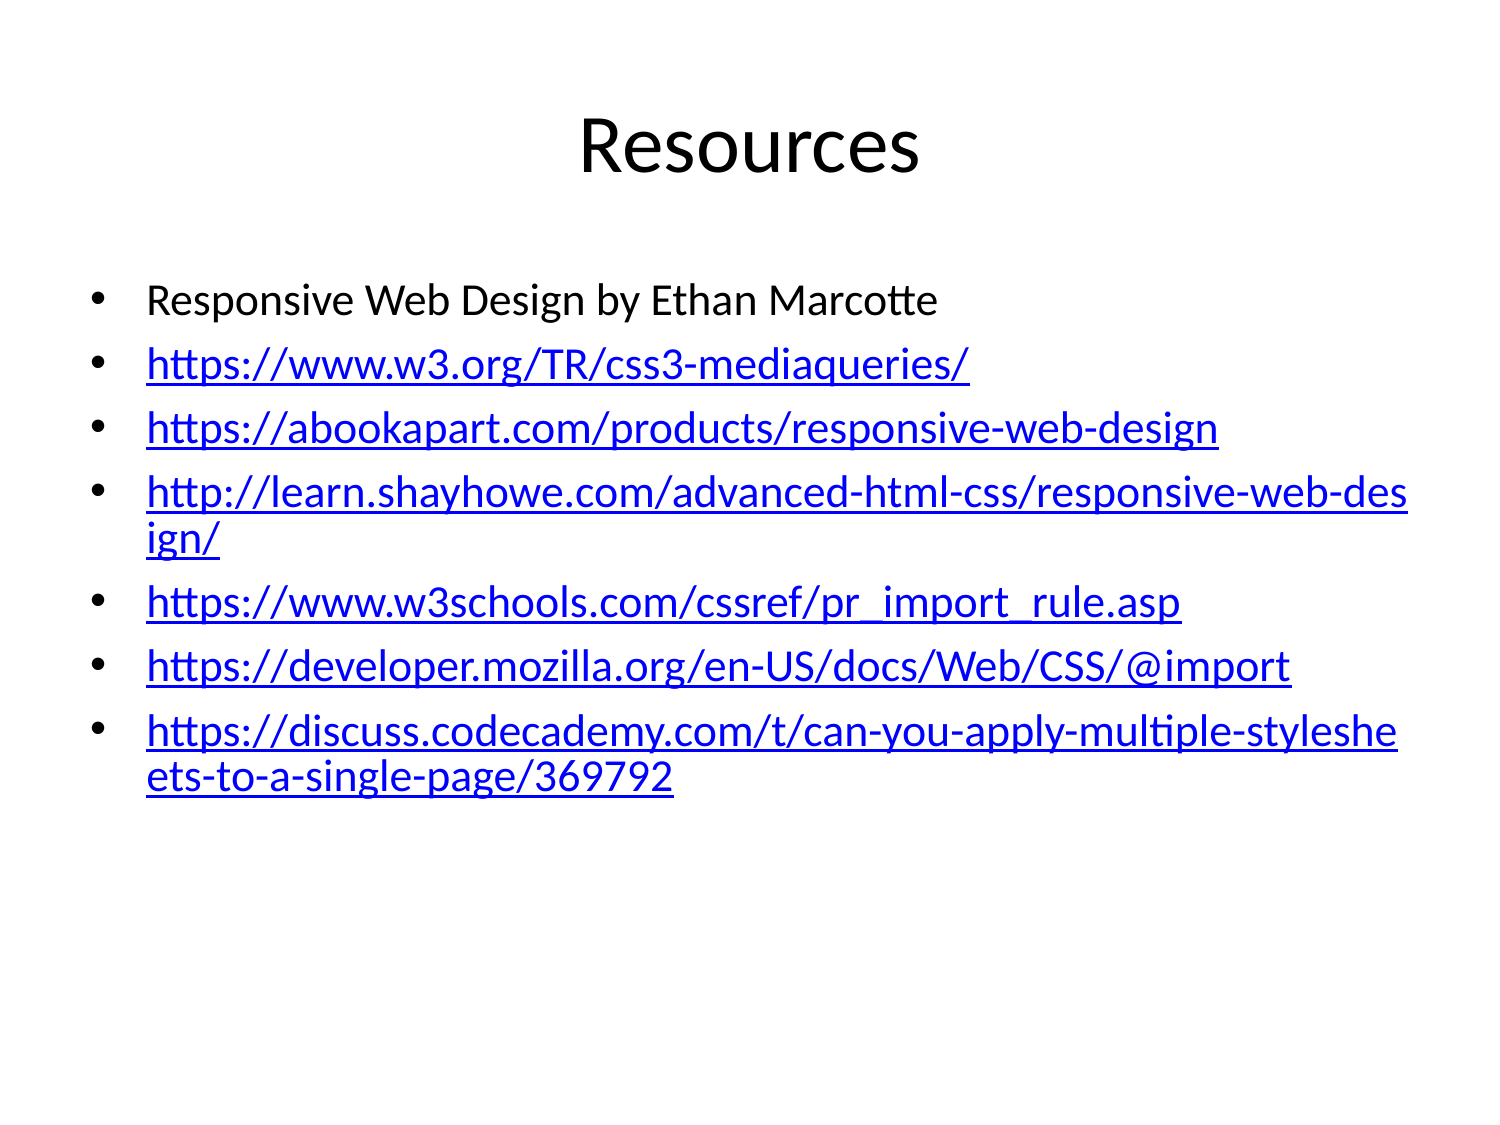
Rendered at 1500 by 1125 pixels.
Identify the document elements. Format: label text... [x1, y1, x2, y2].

title Resources [75, 45, 1425, 233]
list Responsive Web Design by Ethan Marcotte https://www.w3.org/TR/css3-mediaqueries/ https://abookapart.com/products/responsive-web-design http://learn.shayhowe.com/advanced-html-css/responsive-web-design/ https://www.w3schools.com/cssref/pr_import_rule.asp https://developer.mozilla.org/en-US/docs/Web/CSS/@import https://discuss.codecademy.com/t/can-you-apply-multiple-stylesheets-to-a-single-page/369792 [75, 262, 1425, 1005]
